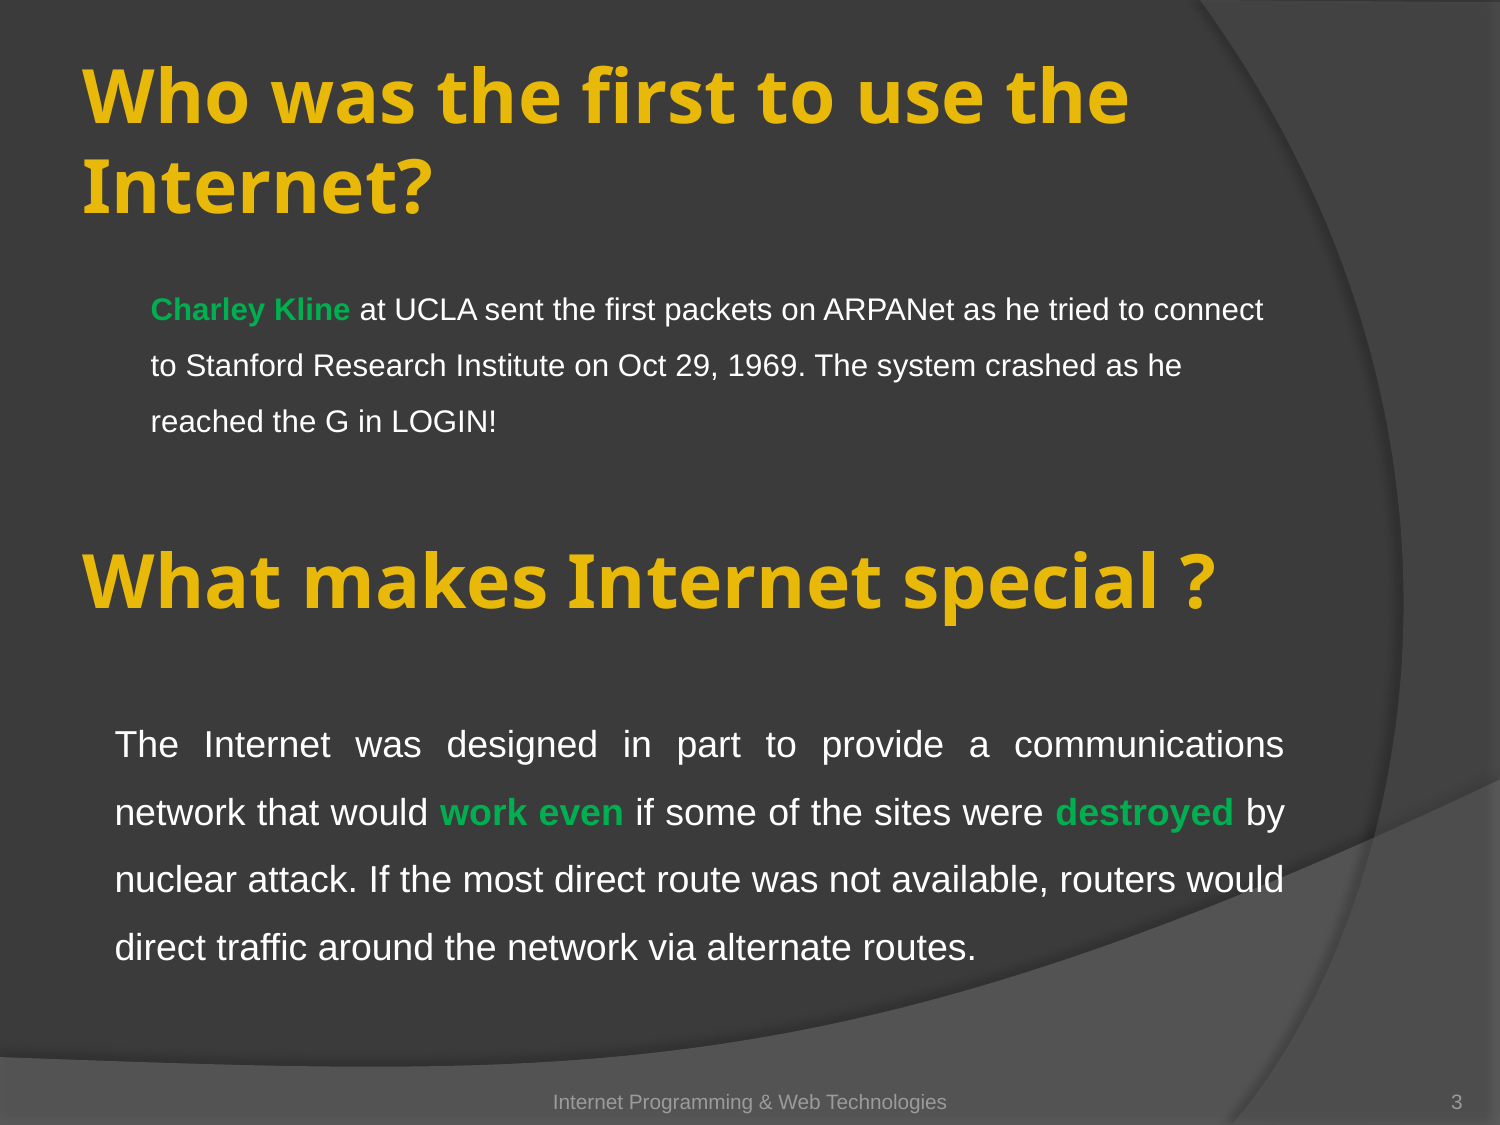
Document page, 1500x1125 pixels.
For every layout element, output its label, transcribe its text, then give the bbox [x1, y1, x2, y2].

list Charley Kline at UCLA sent the first packets on ARPANet as he tried to connect to Stanford Research Institute on Oct 29, 1969. The system crashed as he reached the G in LOGIN! [75, 262, 1300, 450]
text_box The Internet was designed in part to provide a communications network that would work even if some of the sites were destroyed by nuclear attack. If the most direct route was not available, routers would direct traffic around the network via alternate routes. [99, 690, 1300, 976]
text_box What makes Internet special ? [75, 512, 1354, 644]
slide_number 3 [1337, 1053, 1463, 1114]
title Who was the first to use the Internet? [75, 45, 1300, 233]
footer Internet Programming & Web Technologies [512, 1053, 988, 1114]
